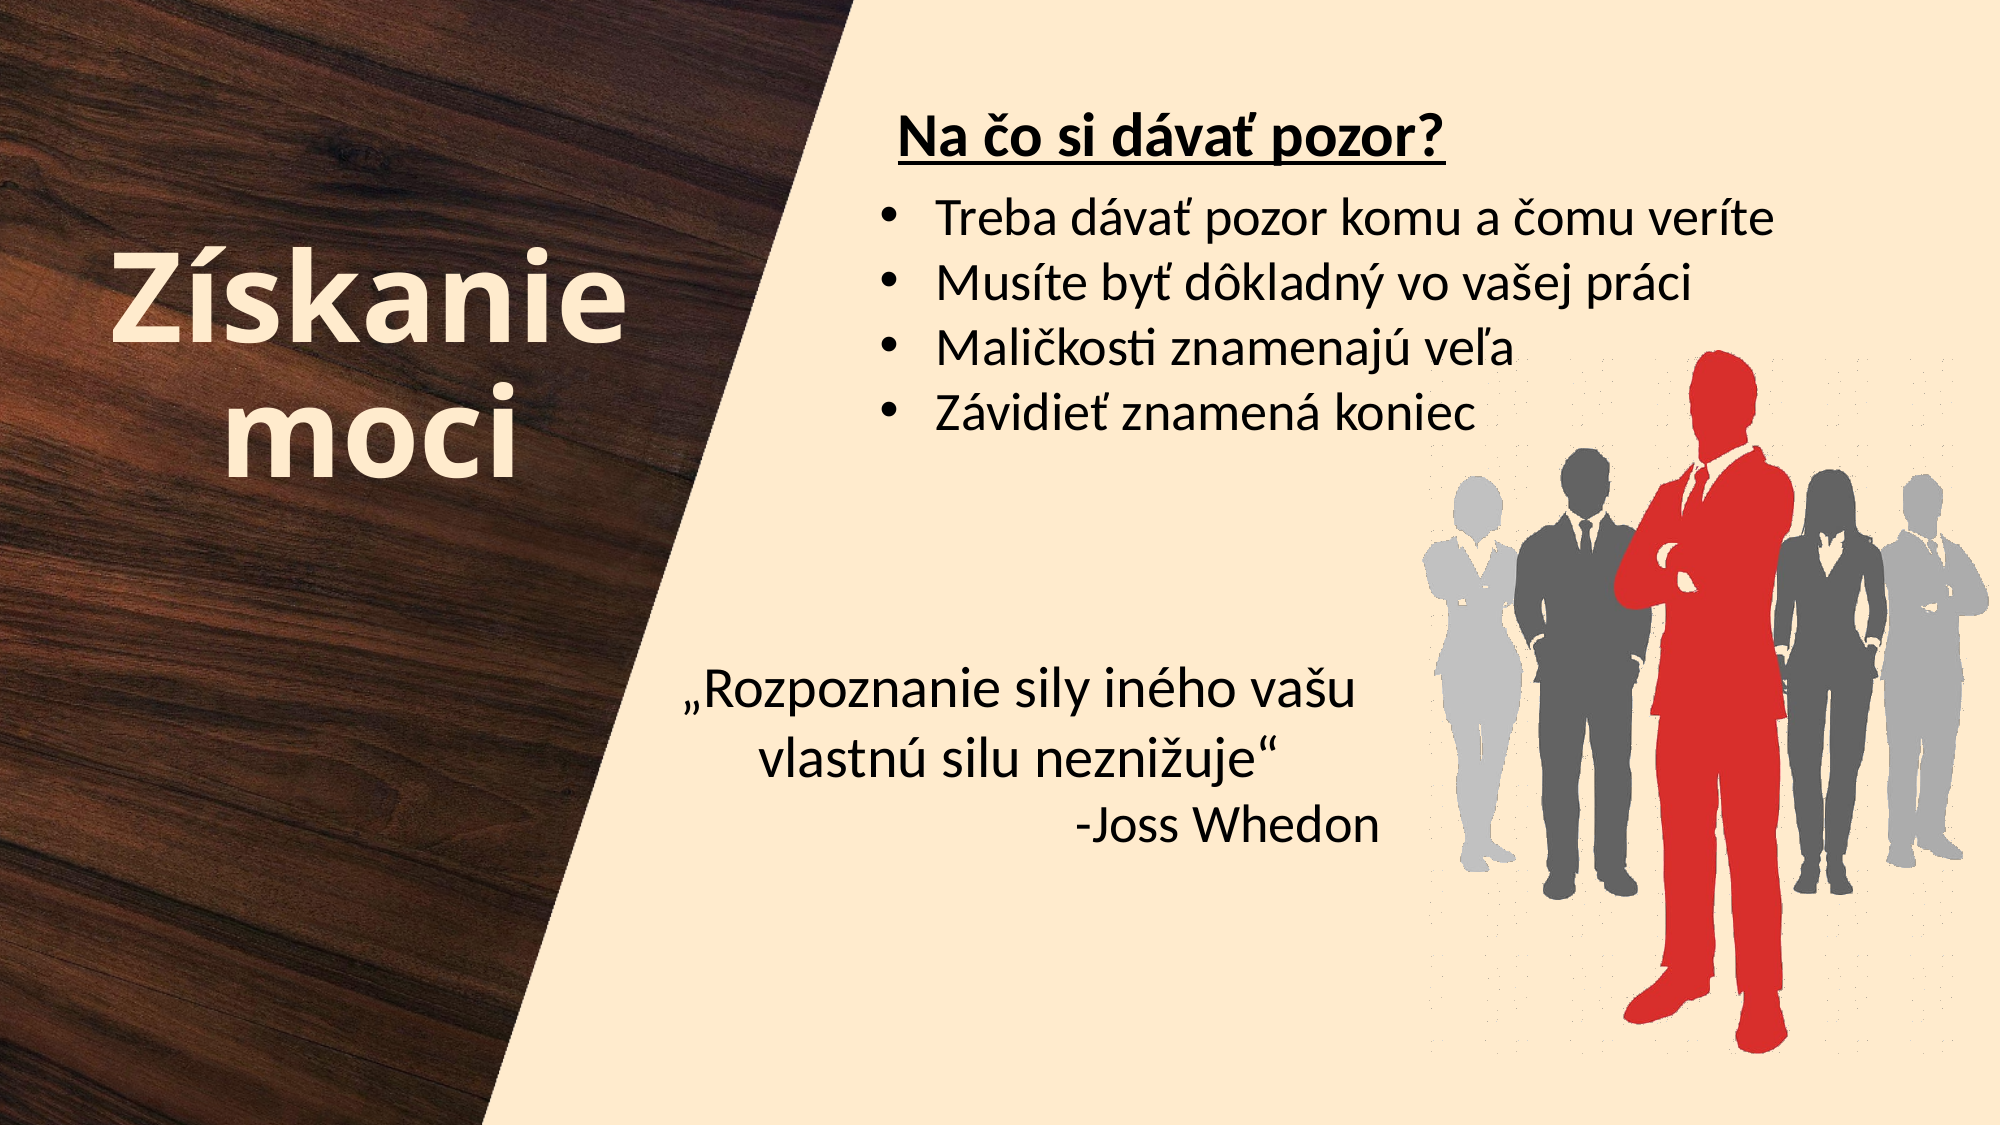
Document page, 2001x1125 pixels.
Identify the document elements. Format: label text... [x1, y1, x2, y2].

text_box Treba dávať pozor komu a čomu veríte Musíte byť dôkladný vo vašej práci Maličkosti znamenajú veľa Závidieť znamená koniec [915, 174, 1863, 449]
picture [1422, 350, 1989, 1054]
subtitle Na čo si dávať pozor? [915, 95, 1479, 174]
picture [0, 0, 915, 1125]
text_box „Rozpoznanie sily iného vašu vlastnú silu neznižuje“ -Joss Whedon [915, 641, 1397, 862]
